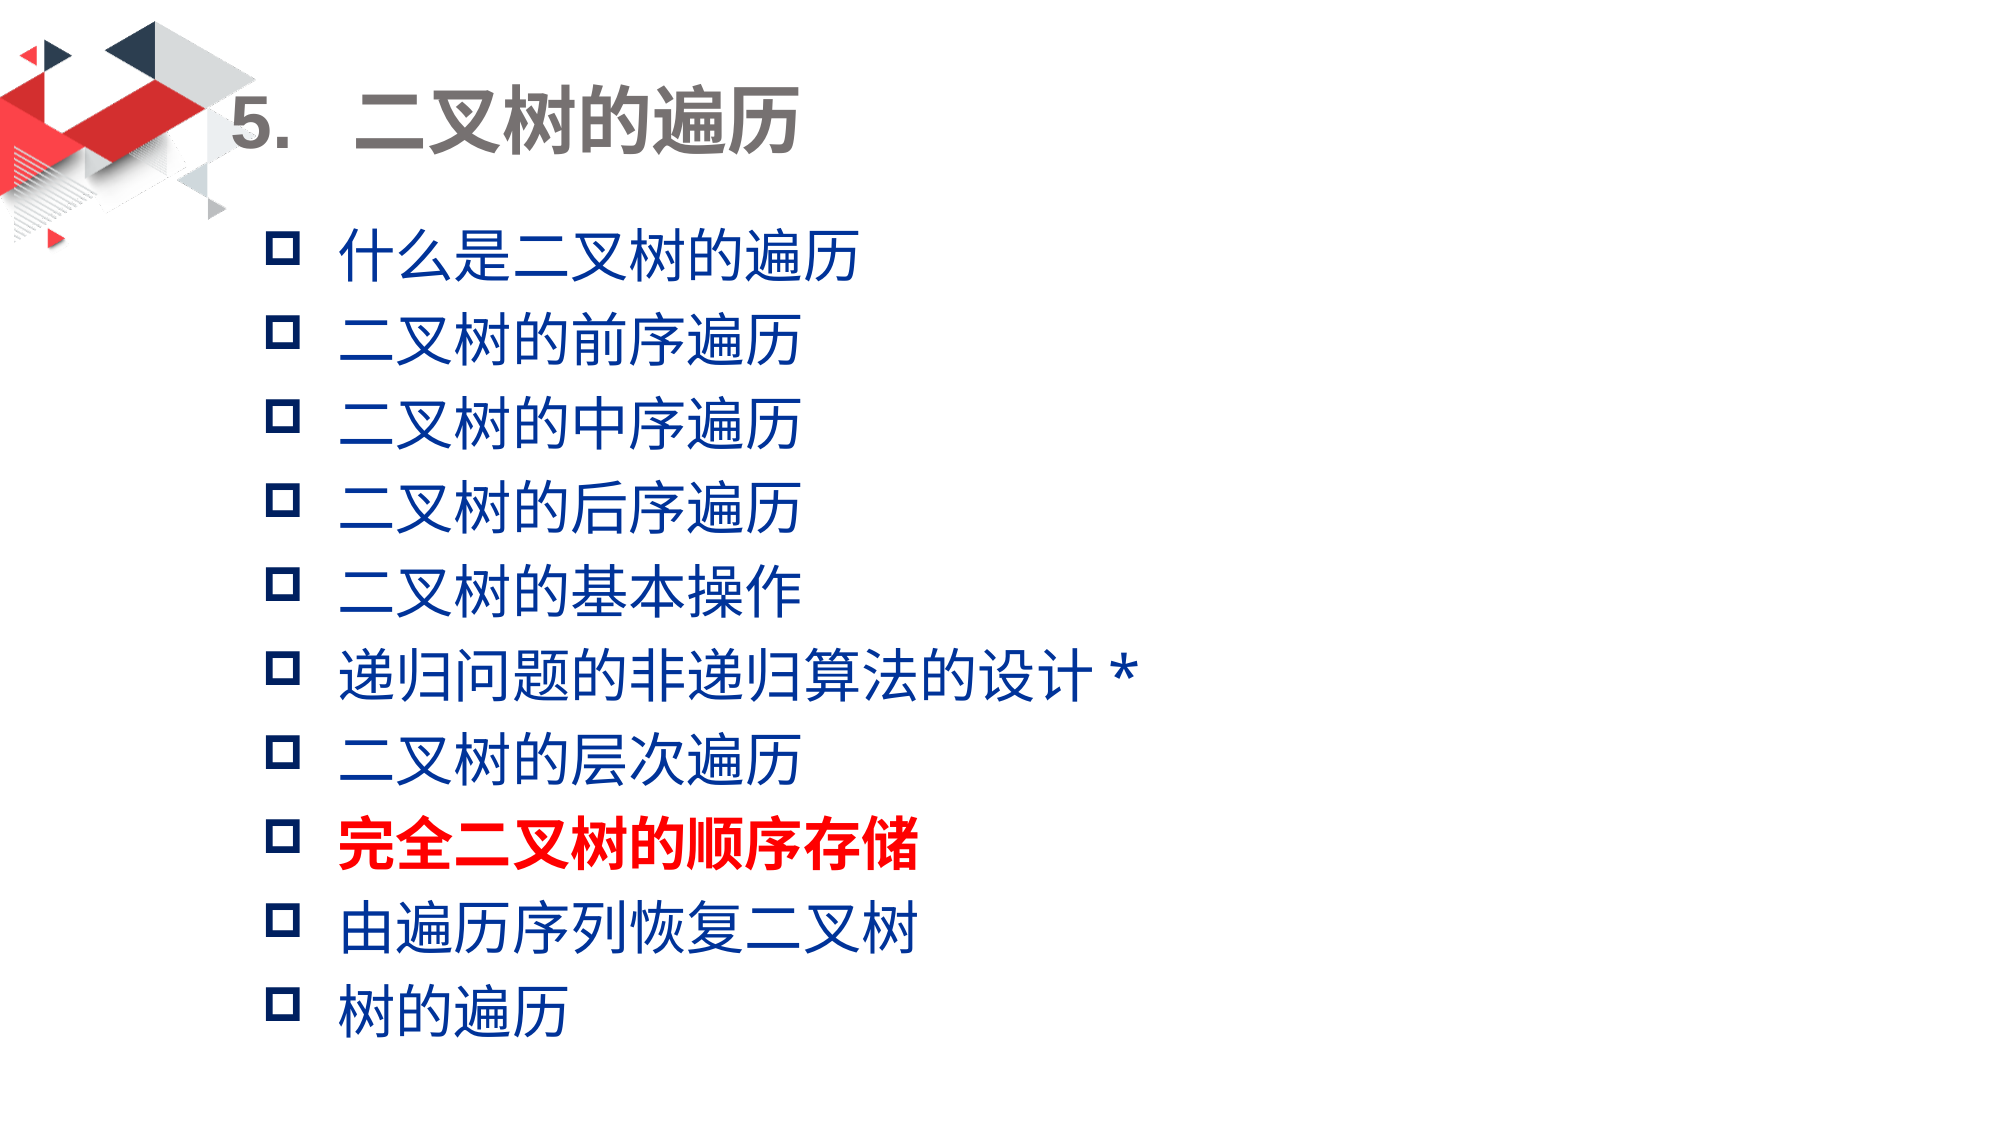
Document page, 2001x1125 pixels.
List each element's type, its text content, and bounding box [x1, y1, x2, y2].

picture [0, 21, 256, 255]
title 5. 二叉树的遍历 [215, 60, 1134, 188]
text_box 什么是二叉树的遍历 二叉树的前序遍历 二叉树的中序遍历 二叉树的后序遍历 二叉树的基本操作 递归问题的非递归算法的设计* 二叉树的层次遍历 完全二叉树的顺序存储 由遍历序列恢复二叉树 树的遍历 [247, 197, 1186, 1053]
